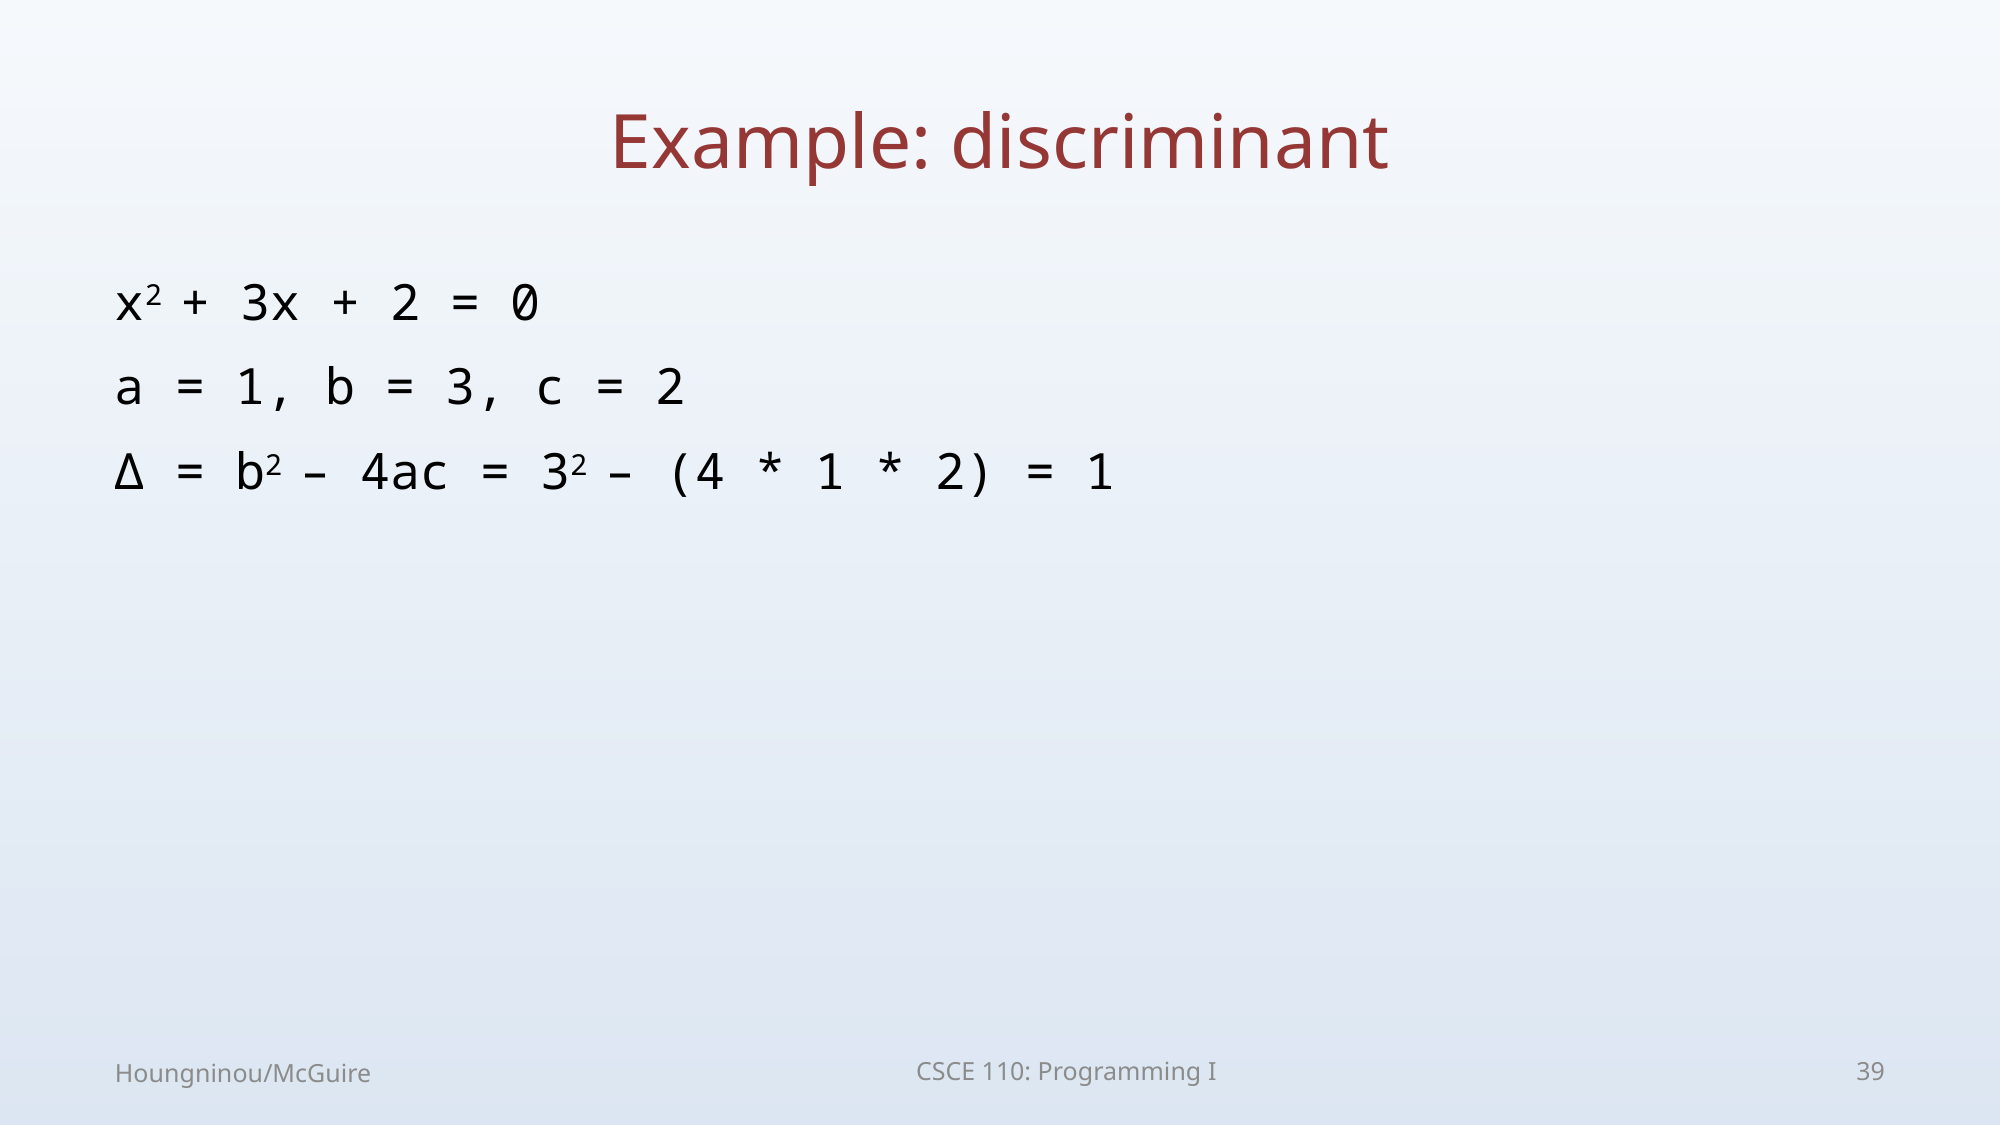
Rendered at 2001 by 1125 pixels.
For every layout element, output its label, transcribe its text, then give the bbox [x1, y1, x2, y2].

footer CSCE 110: Programming I [683, 1042, 1450, 1103]
list x2 + 3x + 2 = 0 a = 1, b = 3, c = 2 Δ = b2 – 4ac = 32 – (4 * 1 * 2) = 1 [99, 262, 1900, 1005]
slide_number 39 [1450, 1042, 1900, 1103]
slide_number Houngninou/McGuire [99, 1042, 567, 1103]
title Example: discriminant [99, 45, 1900, 233]
